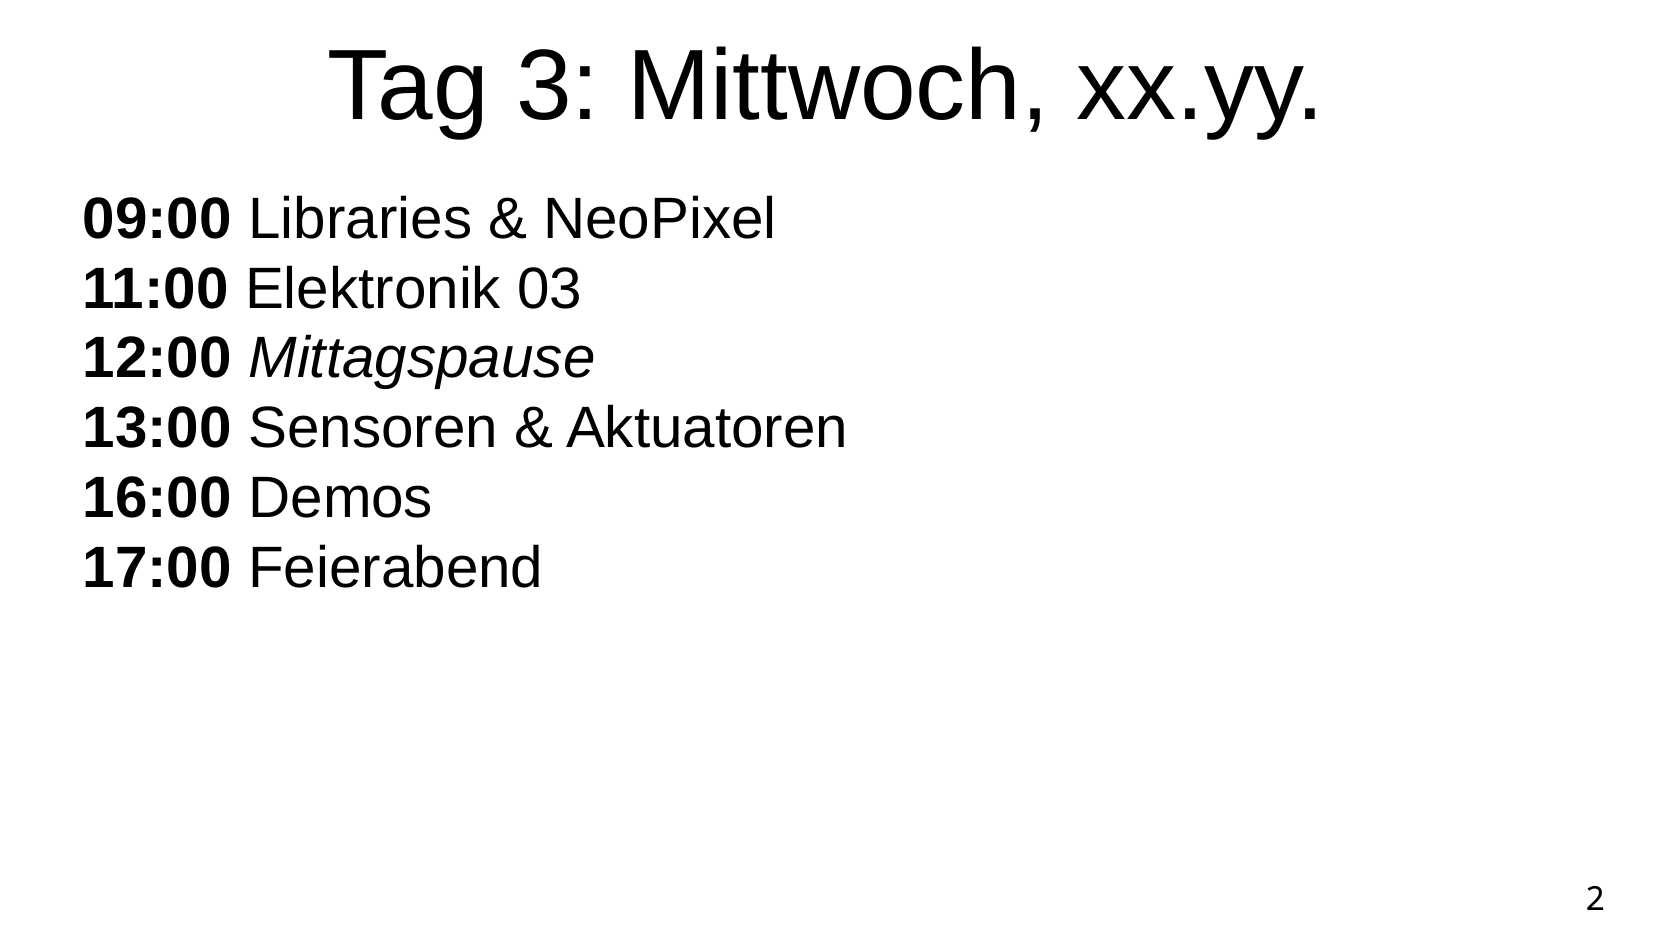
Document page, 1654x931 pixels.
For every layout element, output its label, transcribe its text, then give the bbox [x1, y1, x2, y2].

text_box 09:00 Libraries & NeoPixel 11:00 Elektronik 03 12:00 Mittagspause 13:00 Sensoren & Aktuatoren 16:00 Demos 17:00 Feierabend [82, 179, 1571, 810]
text_box Tag 3: Mittwoch, xx.yy. [82, 19, 1571, 140]
